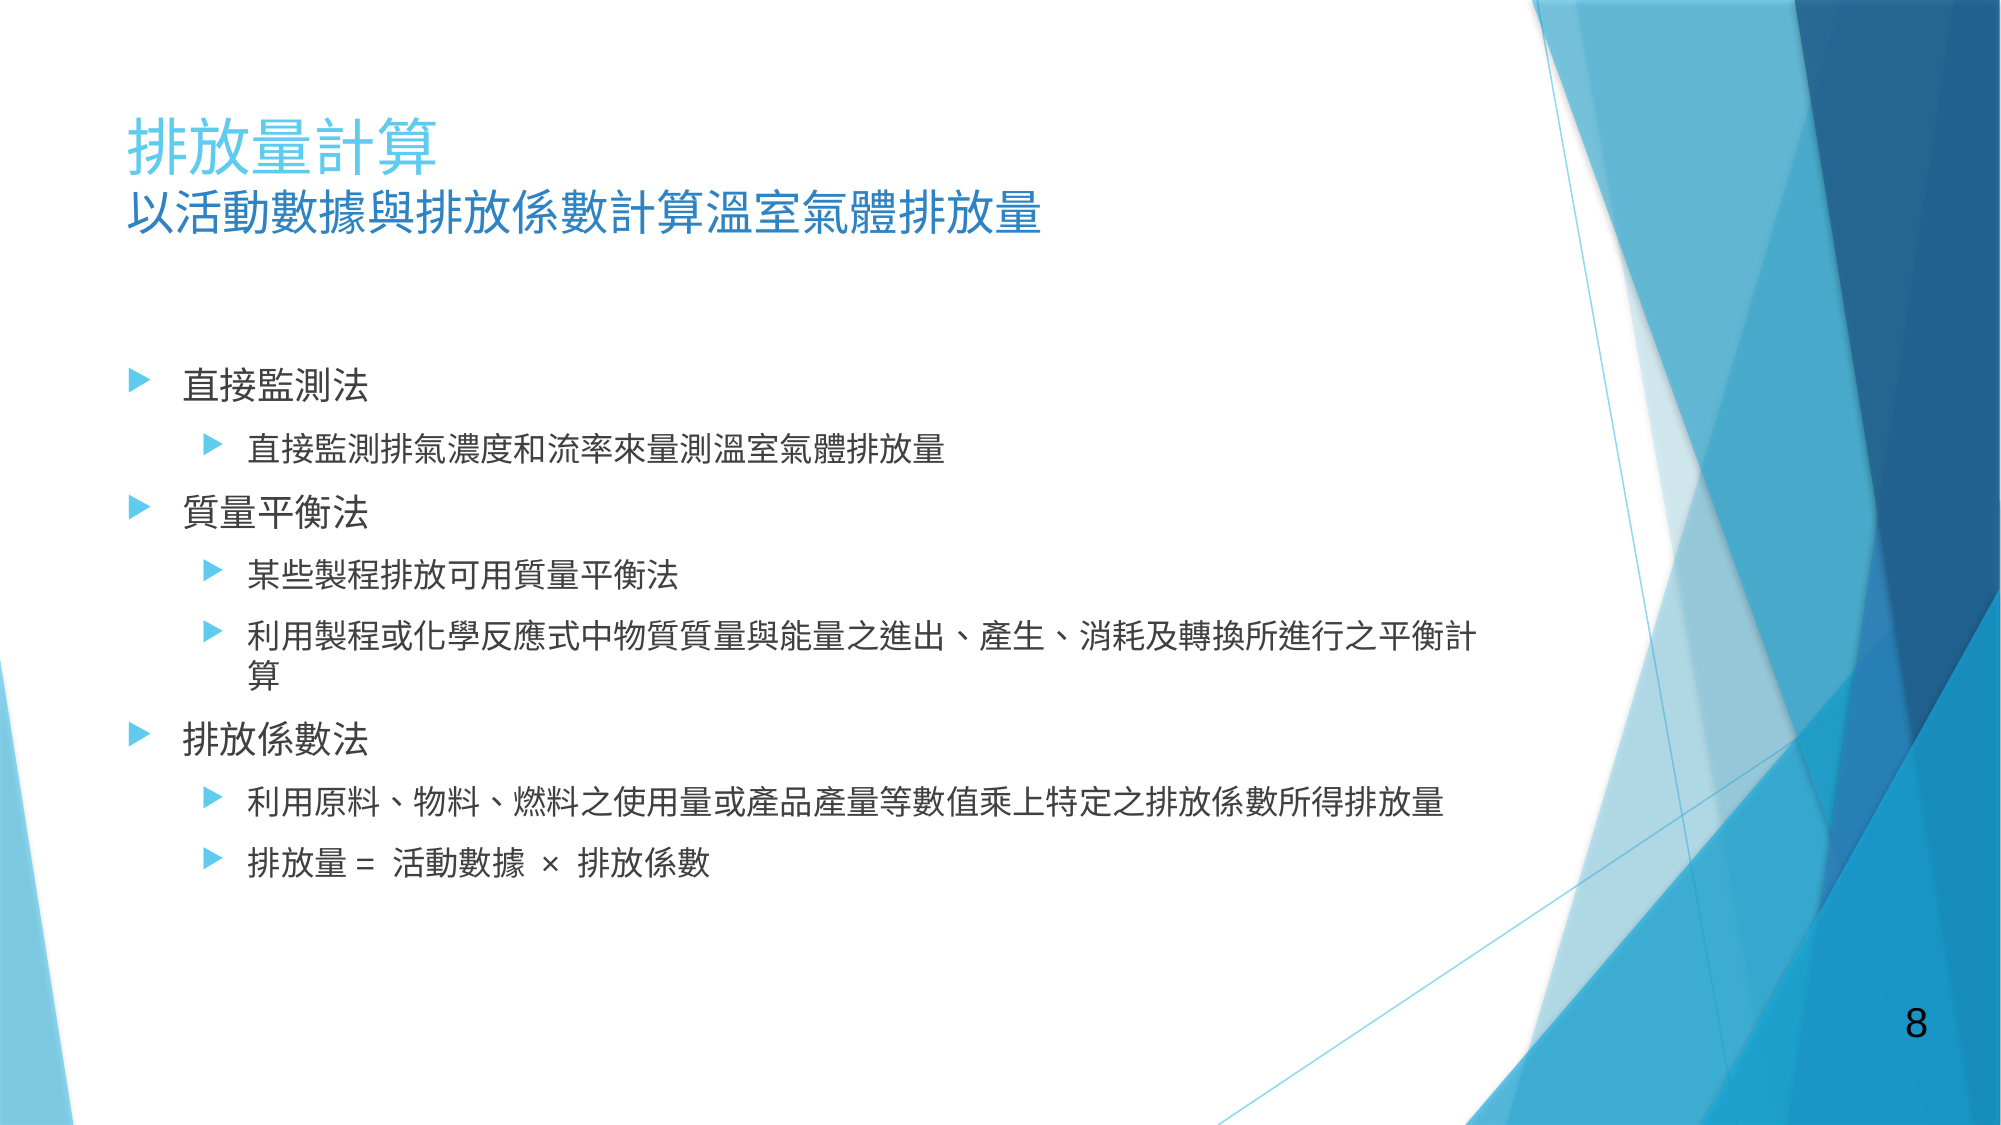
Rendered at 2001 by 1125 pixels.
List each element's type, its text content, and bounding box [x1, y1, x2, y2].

list 直接監測法 直接監測排氣濃度和流率來量測溫室氣體排放量 質量平衡法 某些製程排放可用質量平衡法 利用製程或化學反應式中物質質量與能量之進出、產生、消耗及轉換所進行之平衡計算 排放係數法 利用原料、物料、燃料之使用量或產品產量等數值乘上特定之排放係數所得排放量 排放量= 活動數據 × 排放係數 [111, 354, 1522, 992]
slide_number 8 [1831, 991, 1944, 1051]
title 排放量計算 以活動數據與排放係數計算溫室氣體排放量 [111, 99, 1522, 317]
